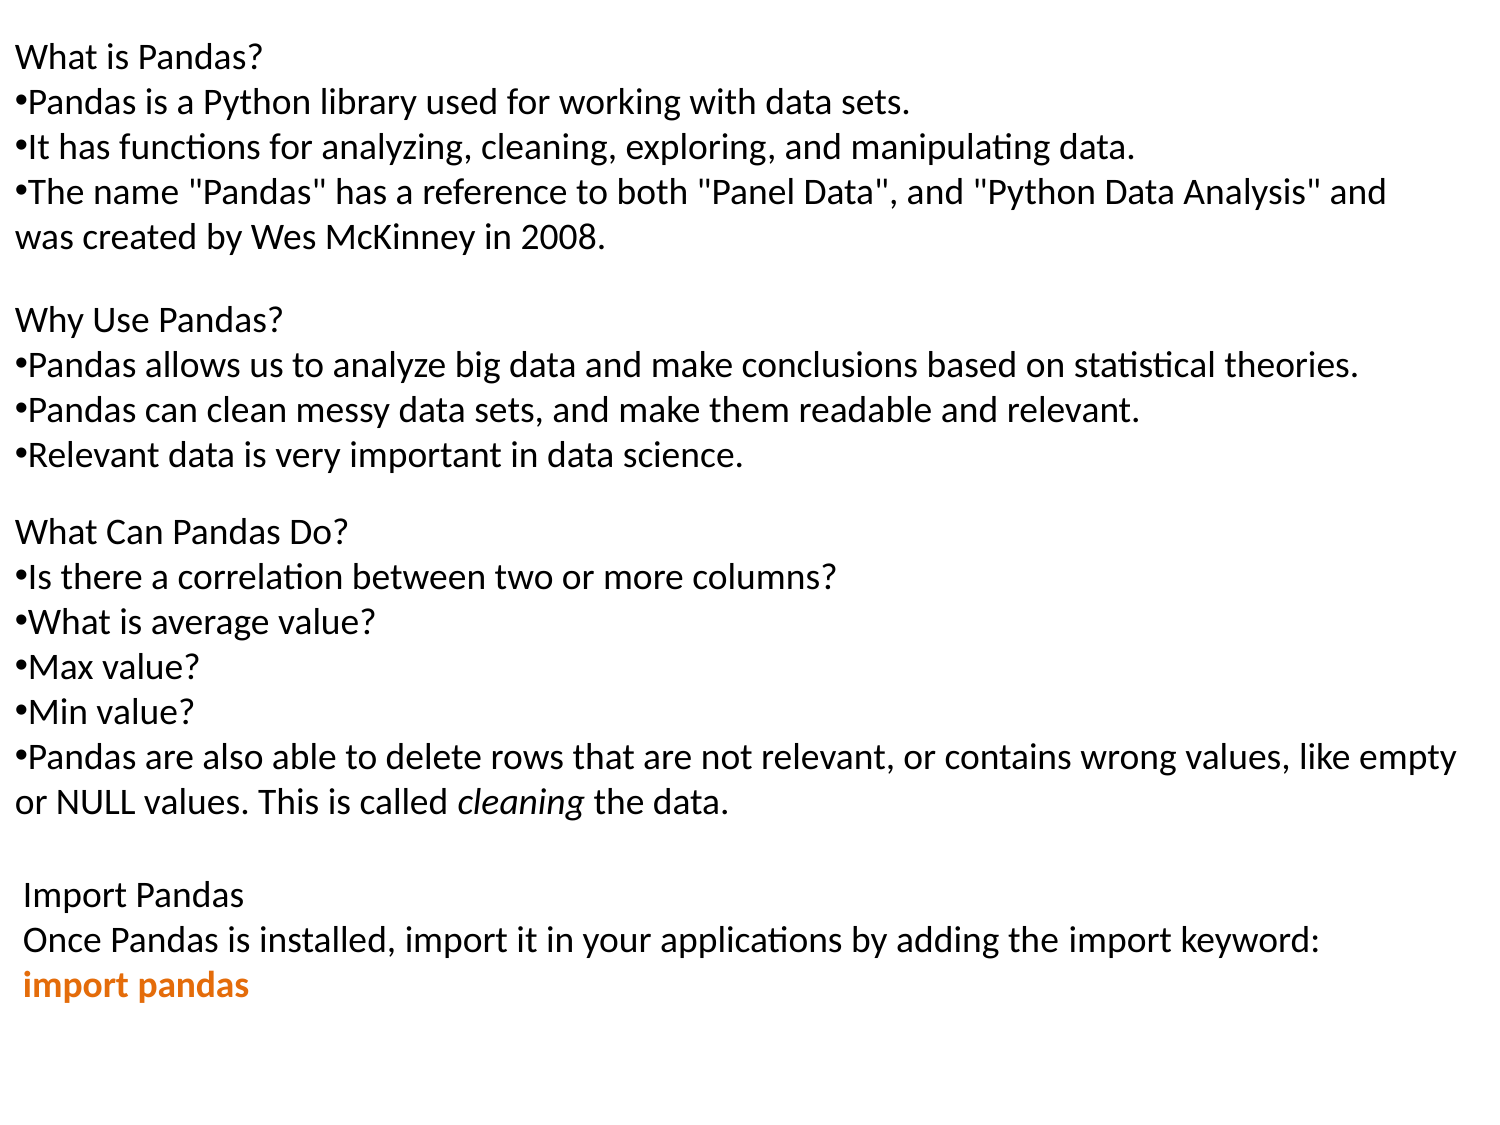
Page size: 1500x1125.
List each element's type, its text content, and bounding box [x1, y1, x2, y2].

text_box What is Pandas? Pandas is a Python library used for working with data sets. It has functions for analyzing, cleaning, exploring, and manipulating data. The name "Pandas" has a reference to both "Panel Data", and "Python Data Analysis" and was created by Wes McKinney in 2008. [0, 24, 1413, 265]
text_box What Can Pandas Do? Is there a correlation between two or more columns? What is average value? Max value? Min value? Pandas are also able to delete rows that are not relevant, or contains wrong values, like empty or NULL values. This is called cleaning the data. [0, 499, 1500, 920]
text_box Import Pandas Once Pandas is installed, import it in your applications by adding the import keyword: import pandas [8, 862, 1336, 1013]
text_box Why Use Pandas? Pandas allows us to analyze big data and make conclusions based on statistical theories. Pandas can clean messy data sets, and make them readable and relevant. Relevant data is very important in data science. [0, 287, 1500, 483]
